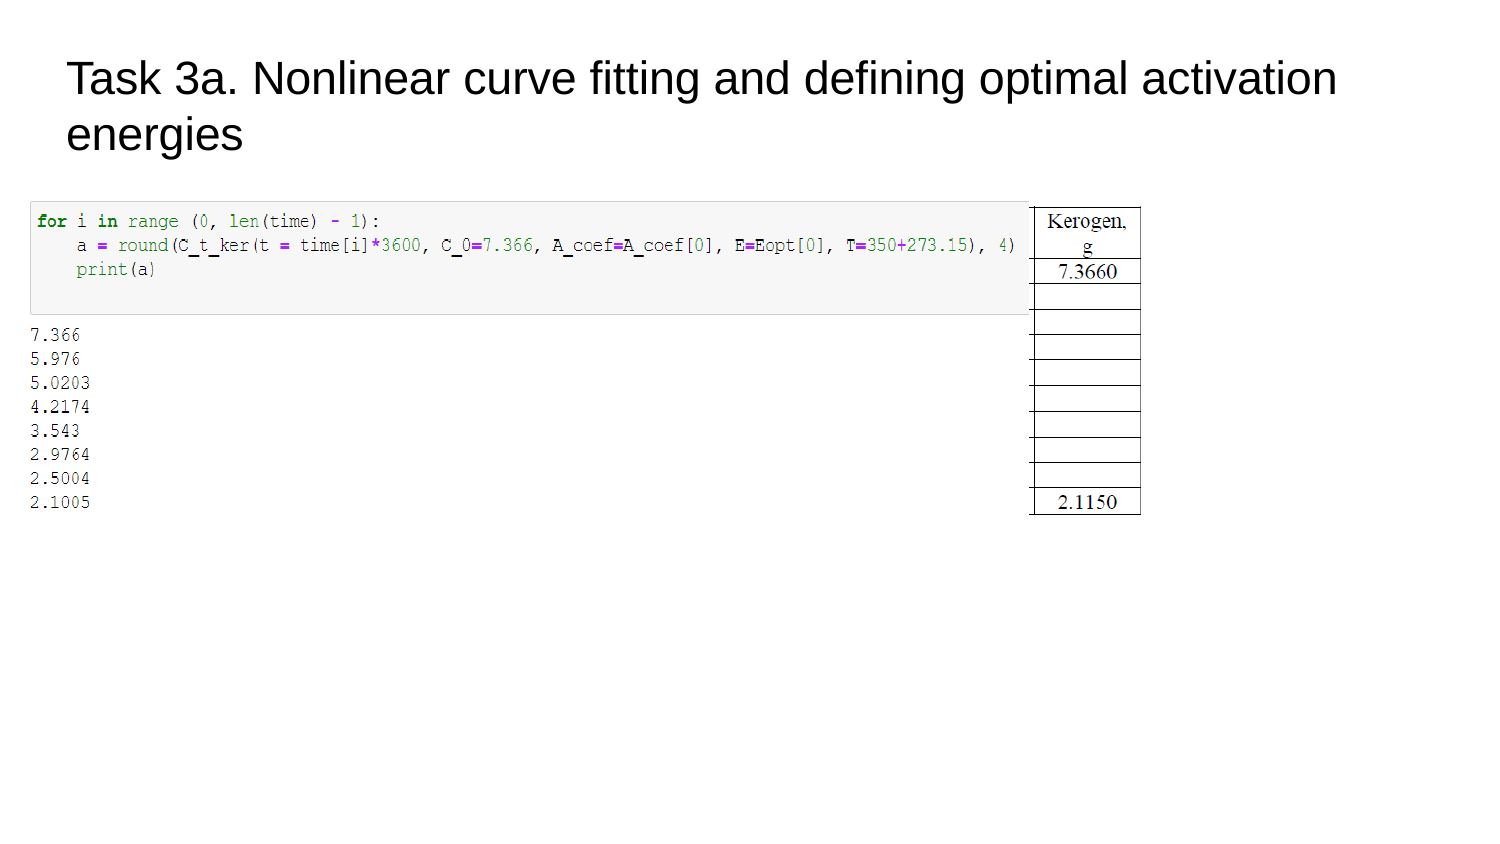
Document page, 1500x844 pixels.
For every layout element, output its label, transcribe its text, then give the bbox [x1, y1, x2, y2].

title Task 3a. Nonlinear curve fitting and defining optimal activation energies [51, 32, 1449, 175]
picture [24, 199, 1141, 519]
